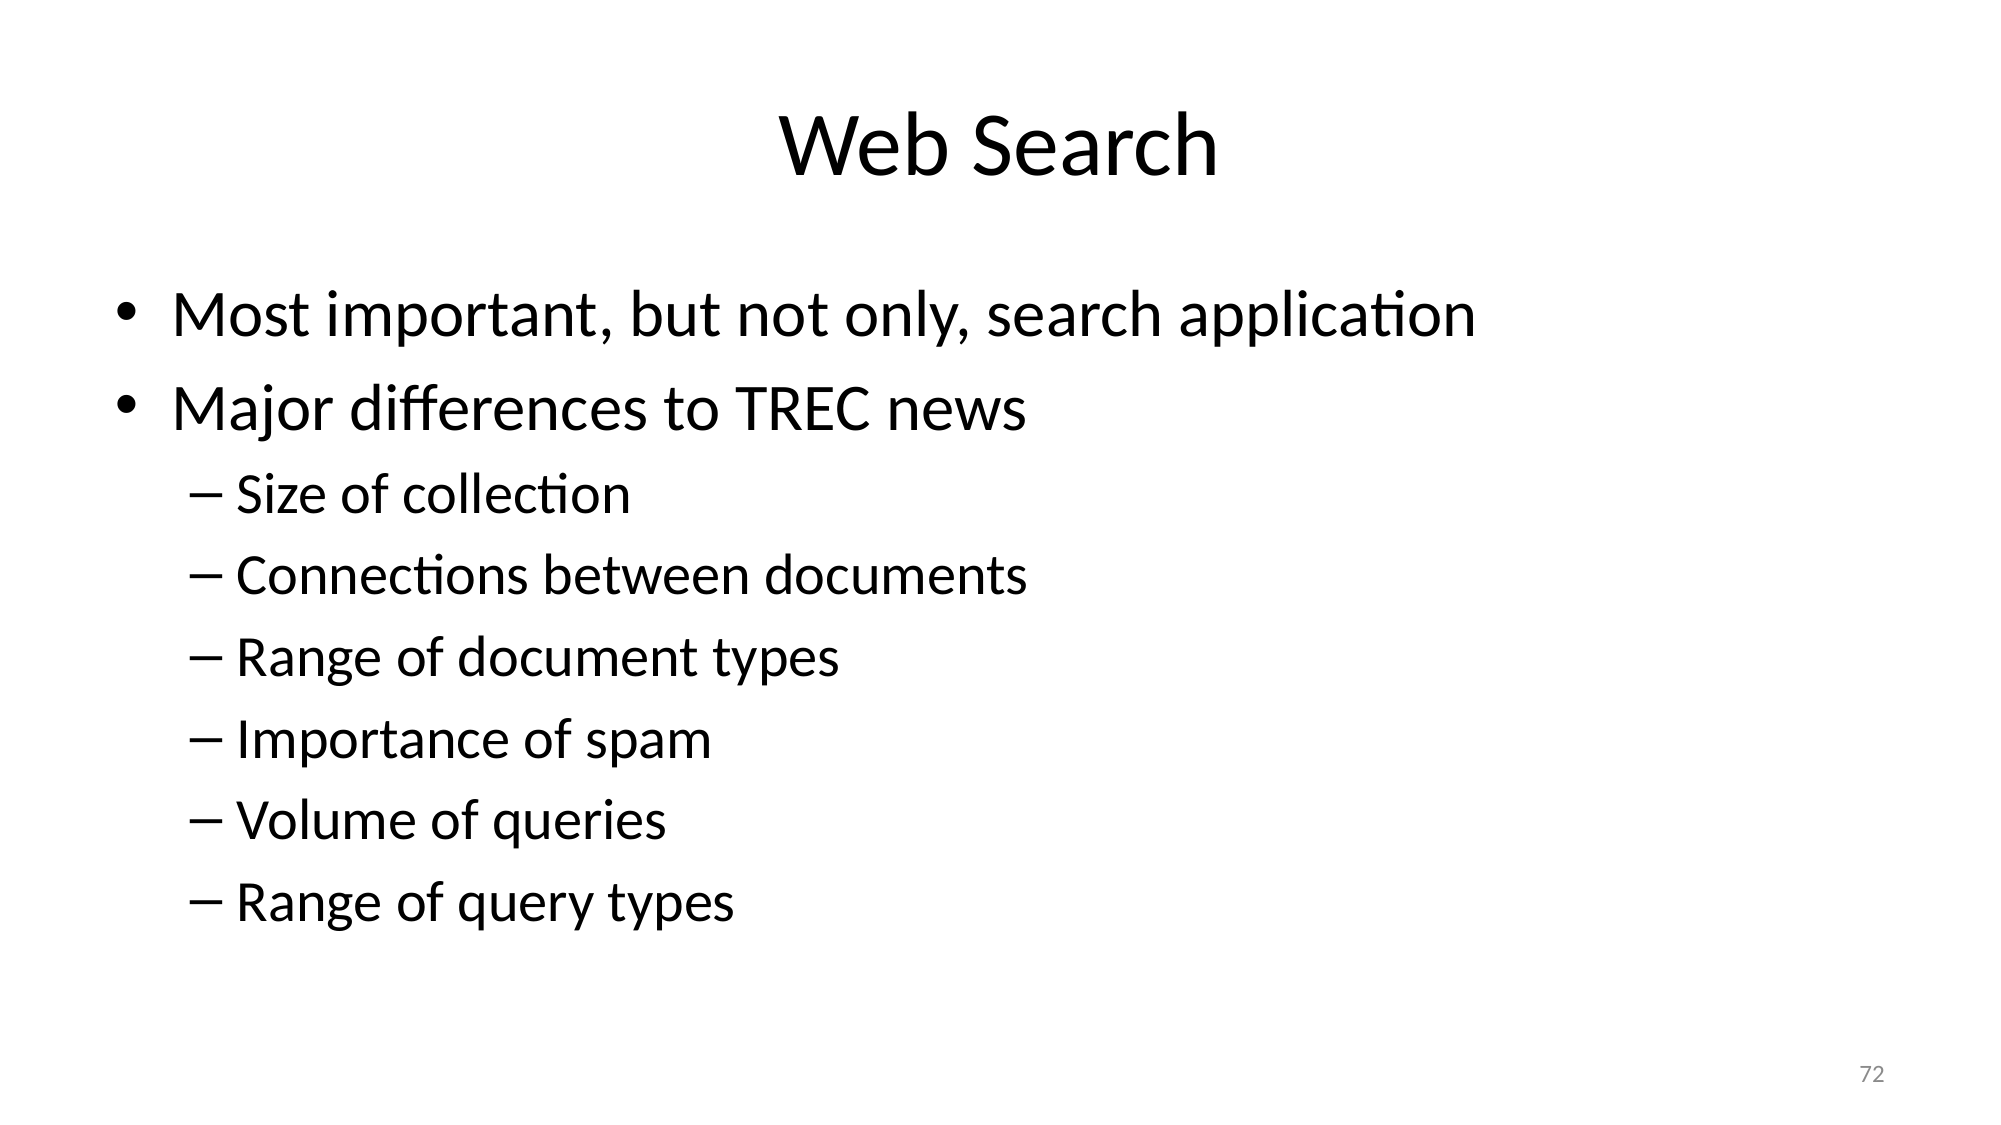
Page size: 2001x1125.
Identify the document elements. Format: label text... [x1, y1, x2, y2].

list Most important, but not only, search application Major differences to TREC news Size of collection Connections between documents Range of document types Importance of spam Volume of queries Range of query types [99, 262, 1900, 1005]
title Web Search [99, 45, 1900, 233]
slide_number 72 [1433, 1042, 1900, 1103]
